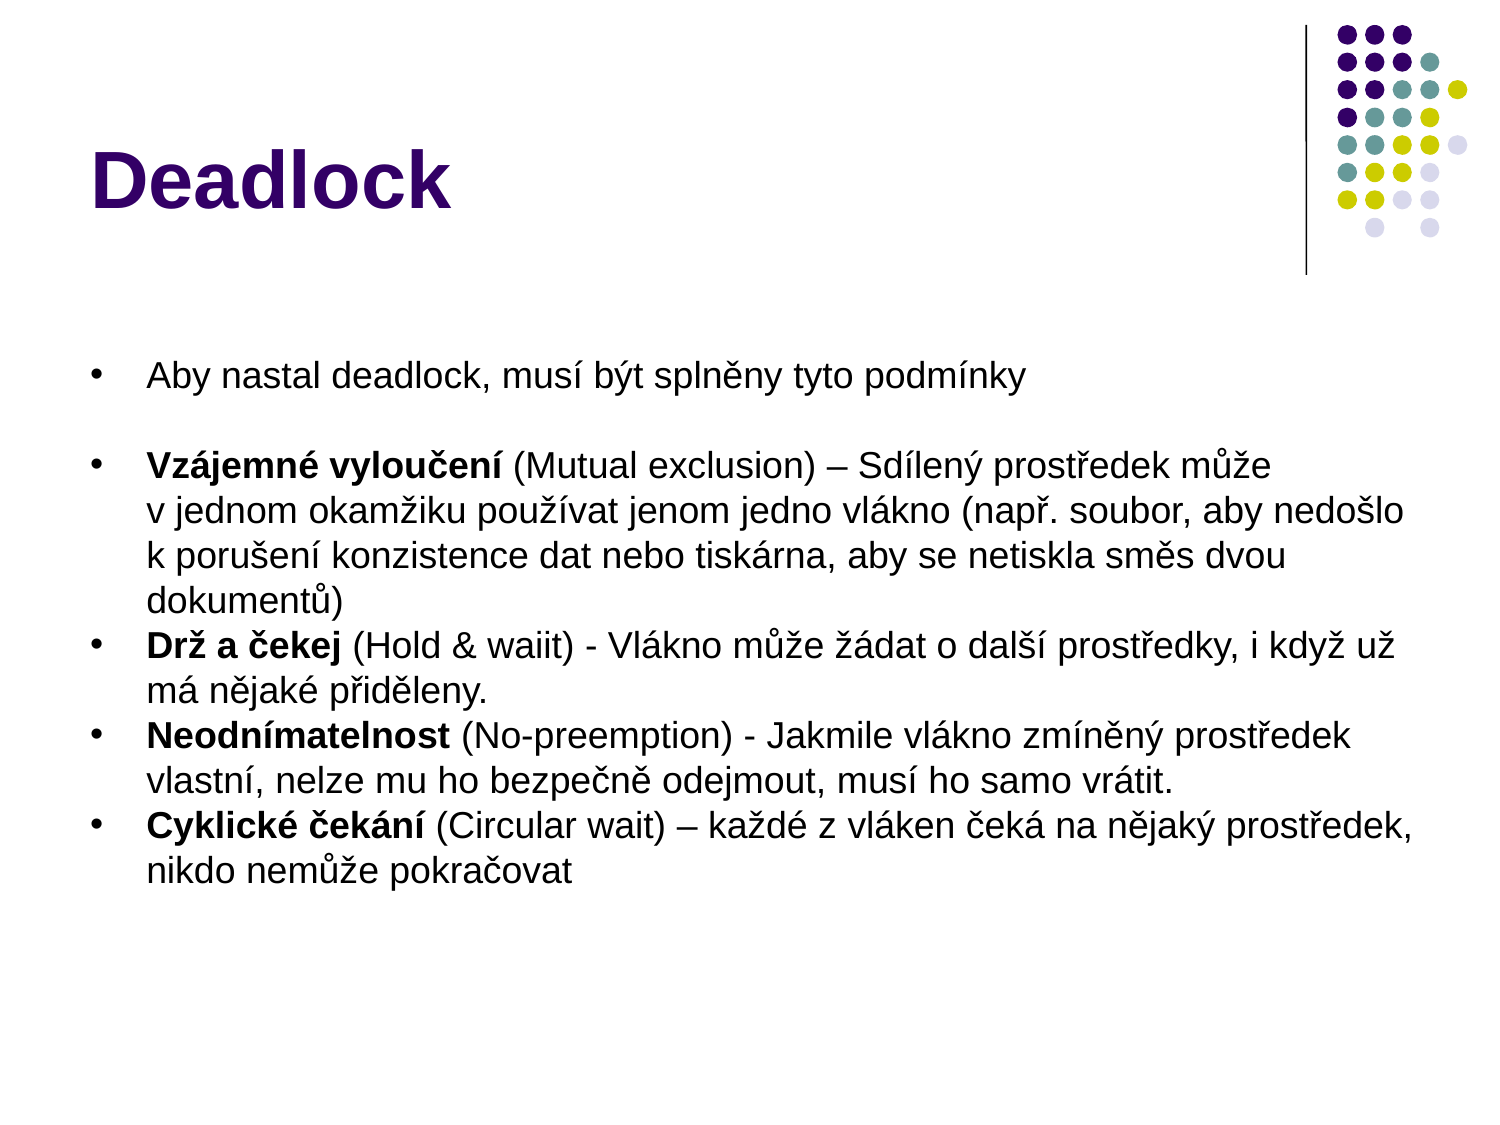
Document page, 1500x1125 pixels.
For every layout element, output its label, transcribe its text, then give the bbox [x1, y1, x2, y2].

title Deadlock [75, 20, 1313, 233]
list Aby nastal deadlock, musí být splněny tyto podmínky Vzájemné vyloučení (Mutual exclusion) – Sdílený prostředek může v jednom okamžiku používat jenom jedno vlákno (např. soubor, aby nedošlo k porušení konzistence dat nebo tiskárna, aby se netiskla směs dvou dokumentů) Drž a čekej (Hold & waiit) - Vlákno může žádat o další prostředky, i když už má nějaké přiděleny. Neodnímatelnost (No-preemption) - Jakmile vlákno zmíněný prostředek vlastní, nelze mu ho bezpečně odejmout, musí ho samo vrátit. Cyklické čekání (Circular wait) – každé z vláken čeká na nějaký prostředek, nikdo nemůže pokračovat [75, 317, 1447, 971]
